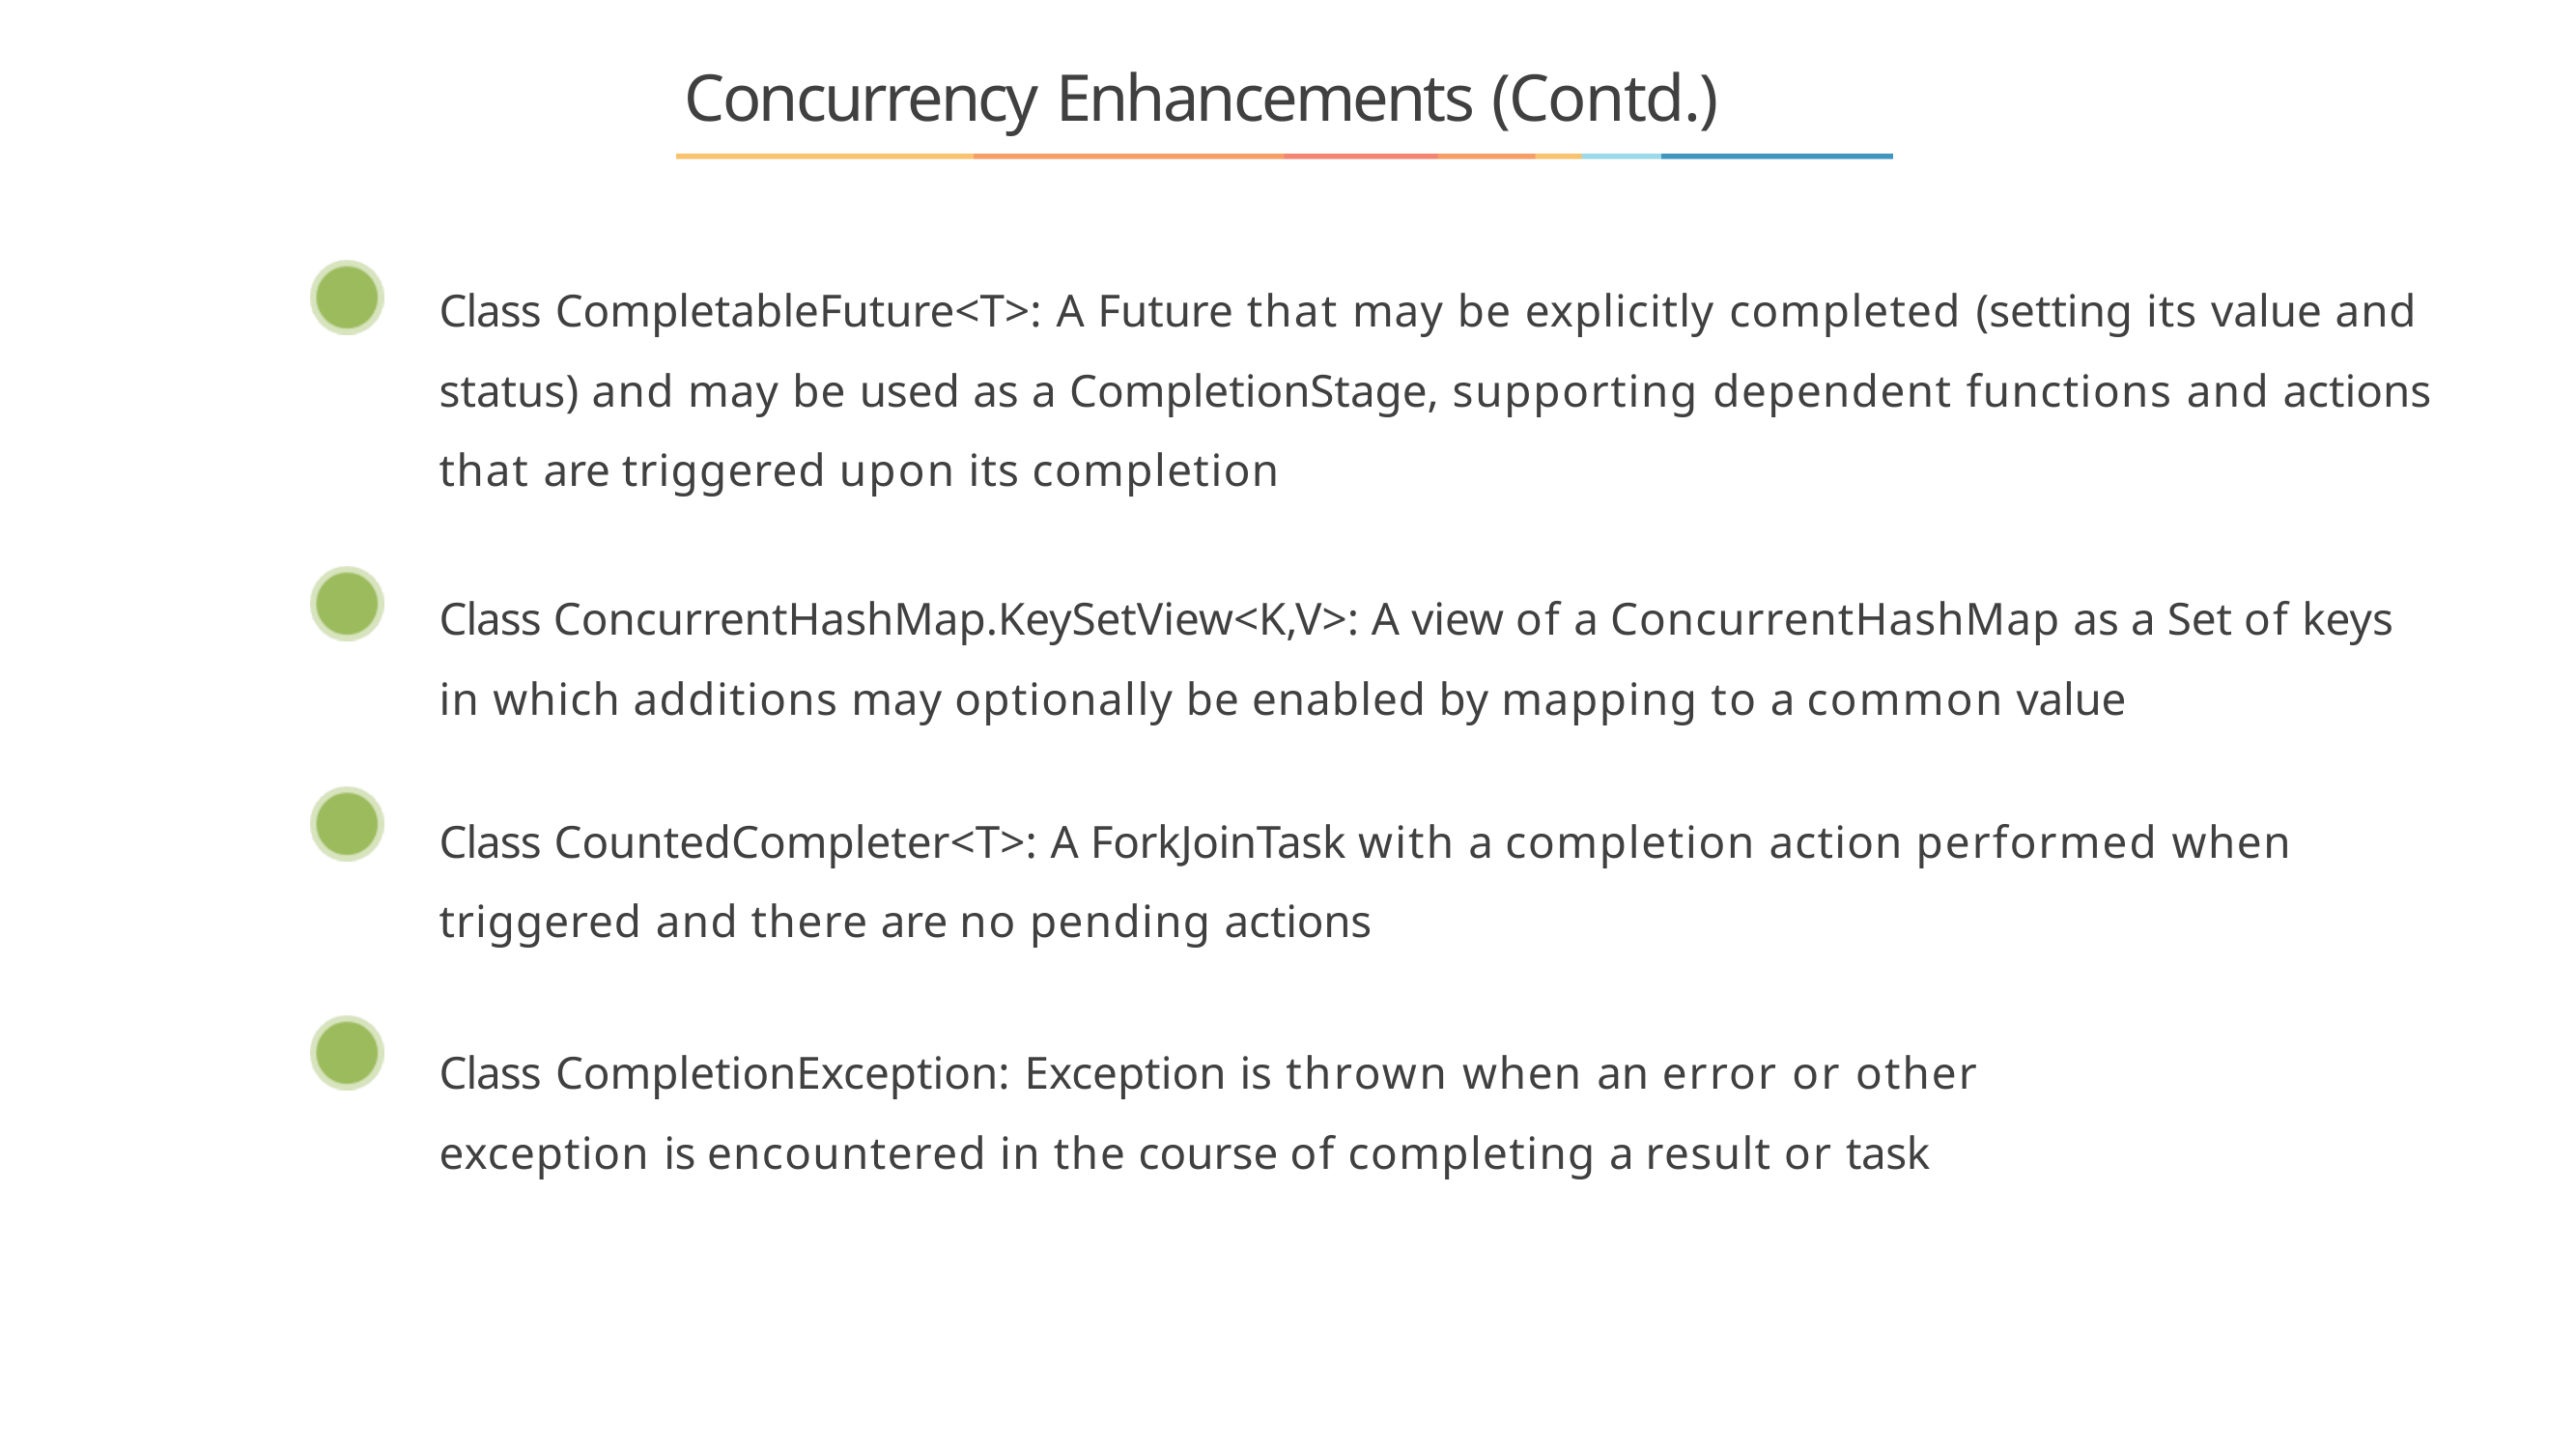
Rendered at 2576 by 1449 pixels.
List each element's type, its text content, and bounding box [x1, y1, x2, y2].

picture [309, 259, 384, 335]
picture [309, 565, 384, 641]
title Concurrency Enhancements (Contd.) [605, 54, 1972, 254]
picture [309, 1015, 384, 1092]
picture [676, 134, 1894, 180]
picture [309, 786, 384, 862]
text_box Class CompletableFuture<T>: A Future that may be explicitly completed (setting its value and status) and may be used as a CompletionStage, supporting dependent functions and actions that are triggered upon its completion Class ConcurrentHashMap.KeySetView<K,V>: A view of a ConcurrentHashMap as a Set of keys in which additions may optionally be enabled by mapping to a common value Class CountedCompleter<T>: A ForkJoinTask with a completion action performed when triggered and there are no pending actions Class CompletionException: Exception is thrown when an error or other exception is encountered in the course of completing a result or task [437, 254, 2438, 1179]
